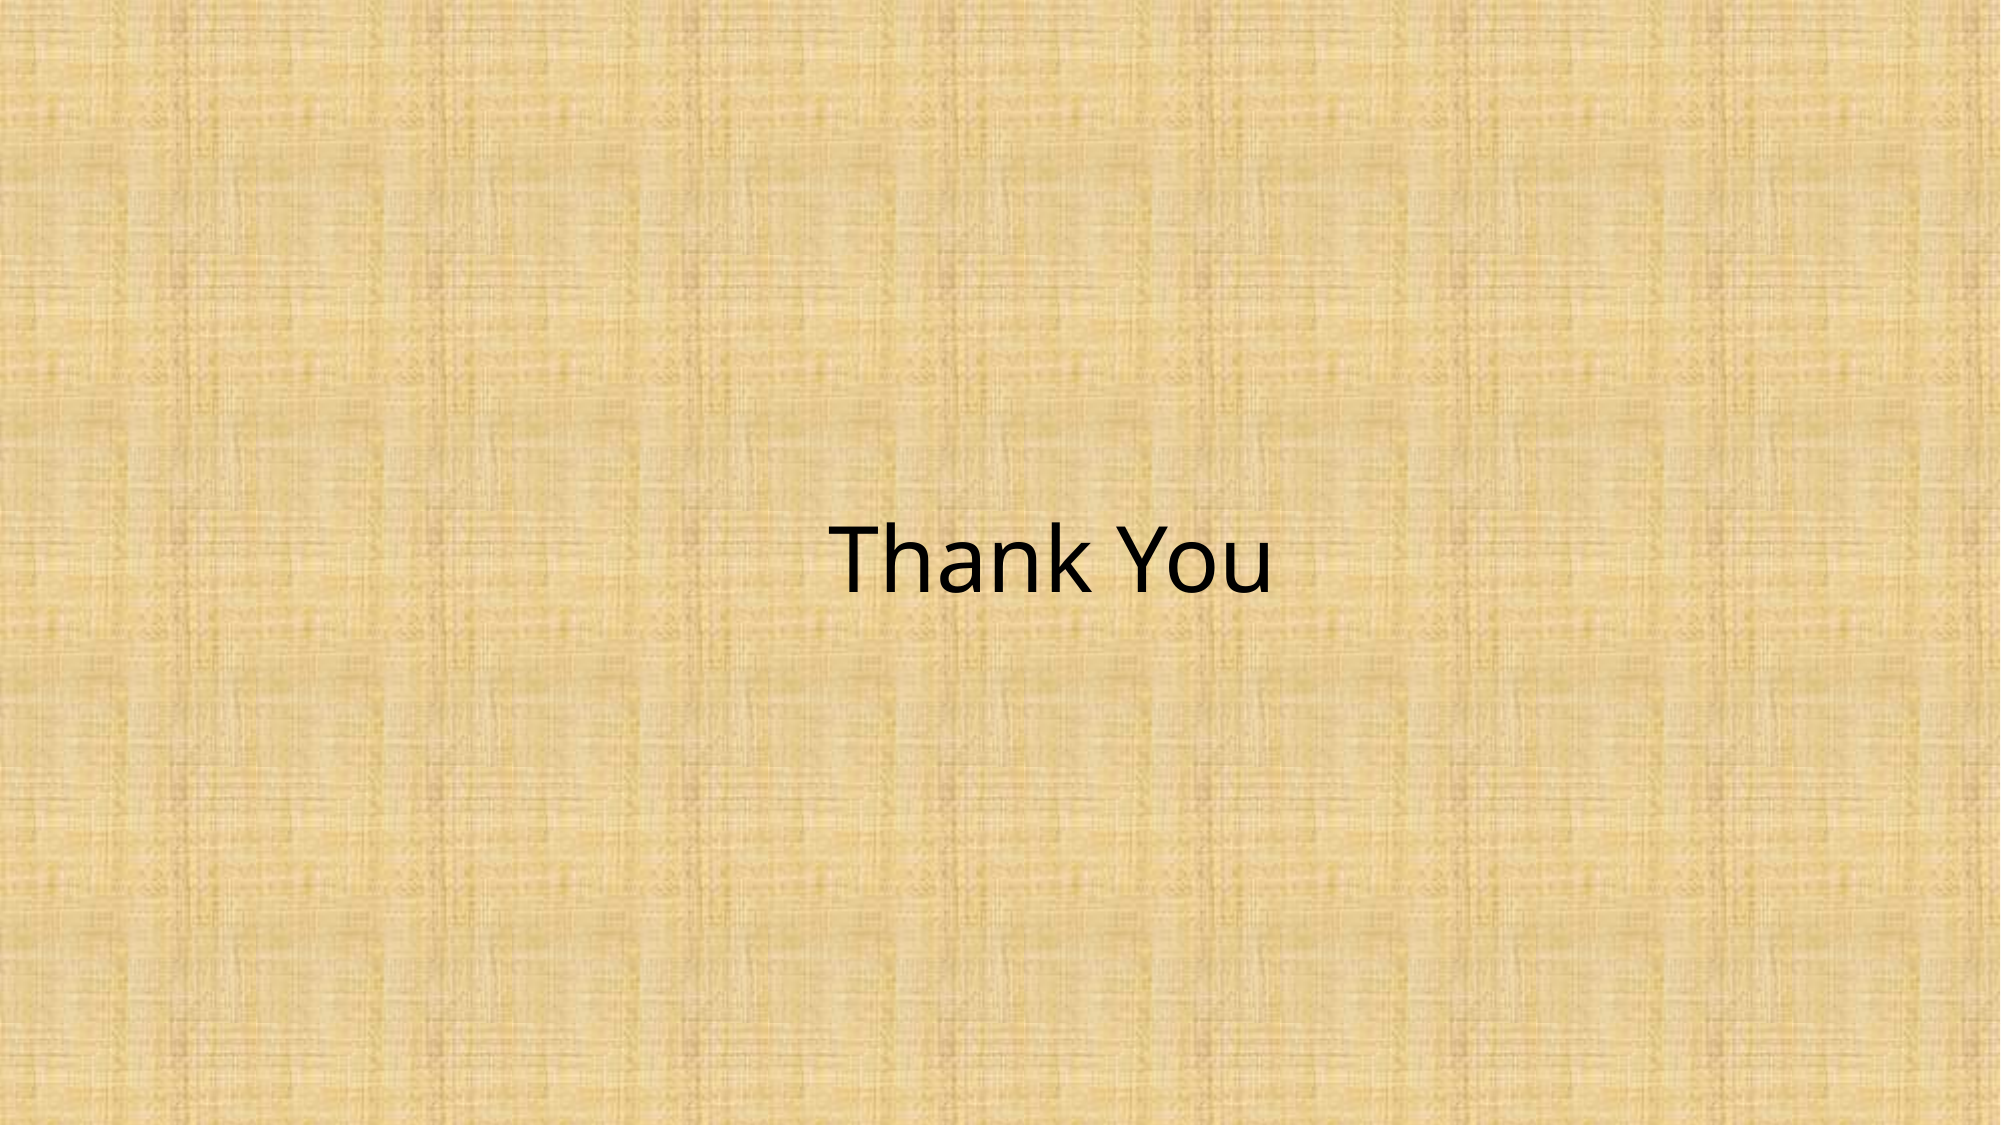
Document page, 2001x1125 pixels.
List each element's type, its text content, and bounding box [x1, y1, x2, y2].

title Thank You [813, 453, 1342, 672]
picture [0, 0, 2001, 1125]
